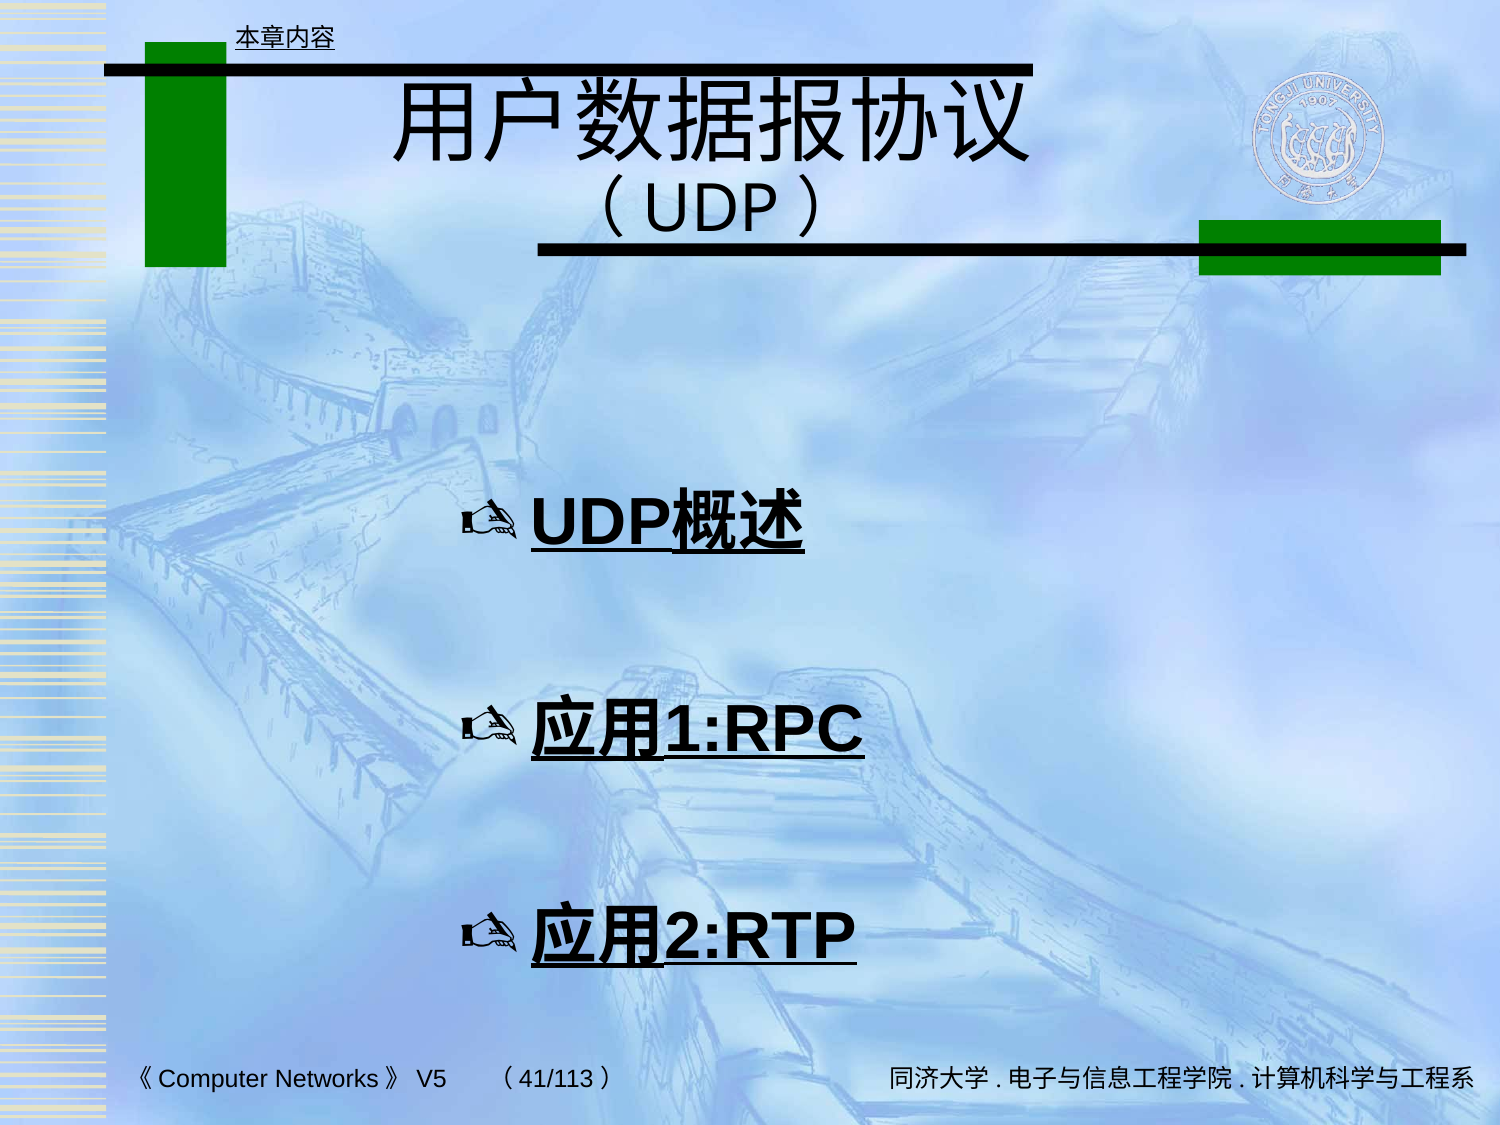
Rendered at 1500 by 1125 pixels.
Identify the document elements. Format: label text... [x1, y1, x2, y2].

title 用户数据报协议 （UDP） [230, 78, 1193, 244]
picture [0, 65, 104, 77]
picture [0, 0, 1500, 1125]
text_box 本章内容 [220, 14, 1463, 66]
list UDP概述 应用1:RPC 应用2:RTP [442, 373, 1049, 917]
